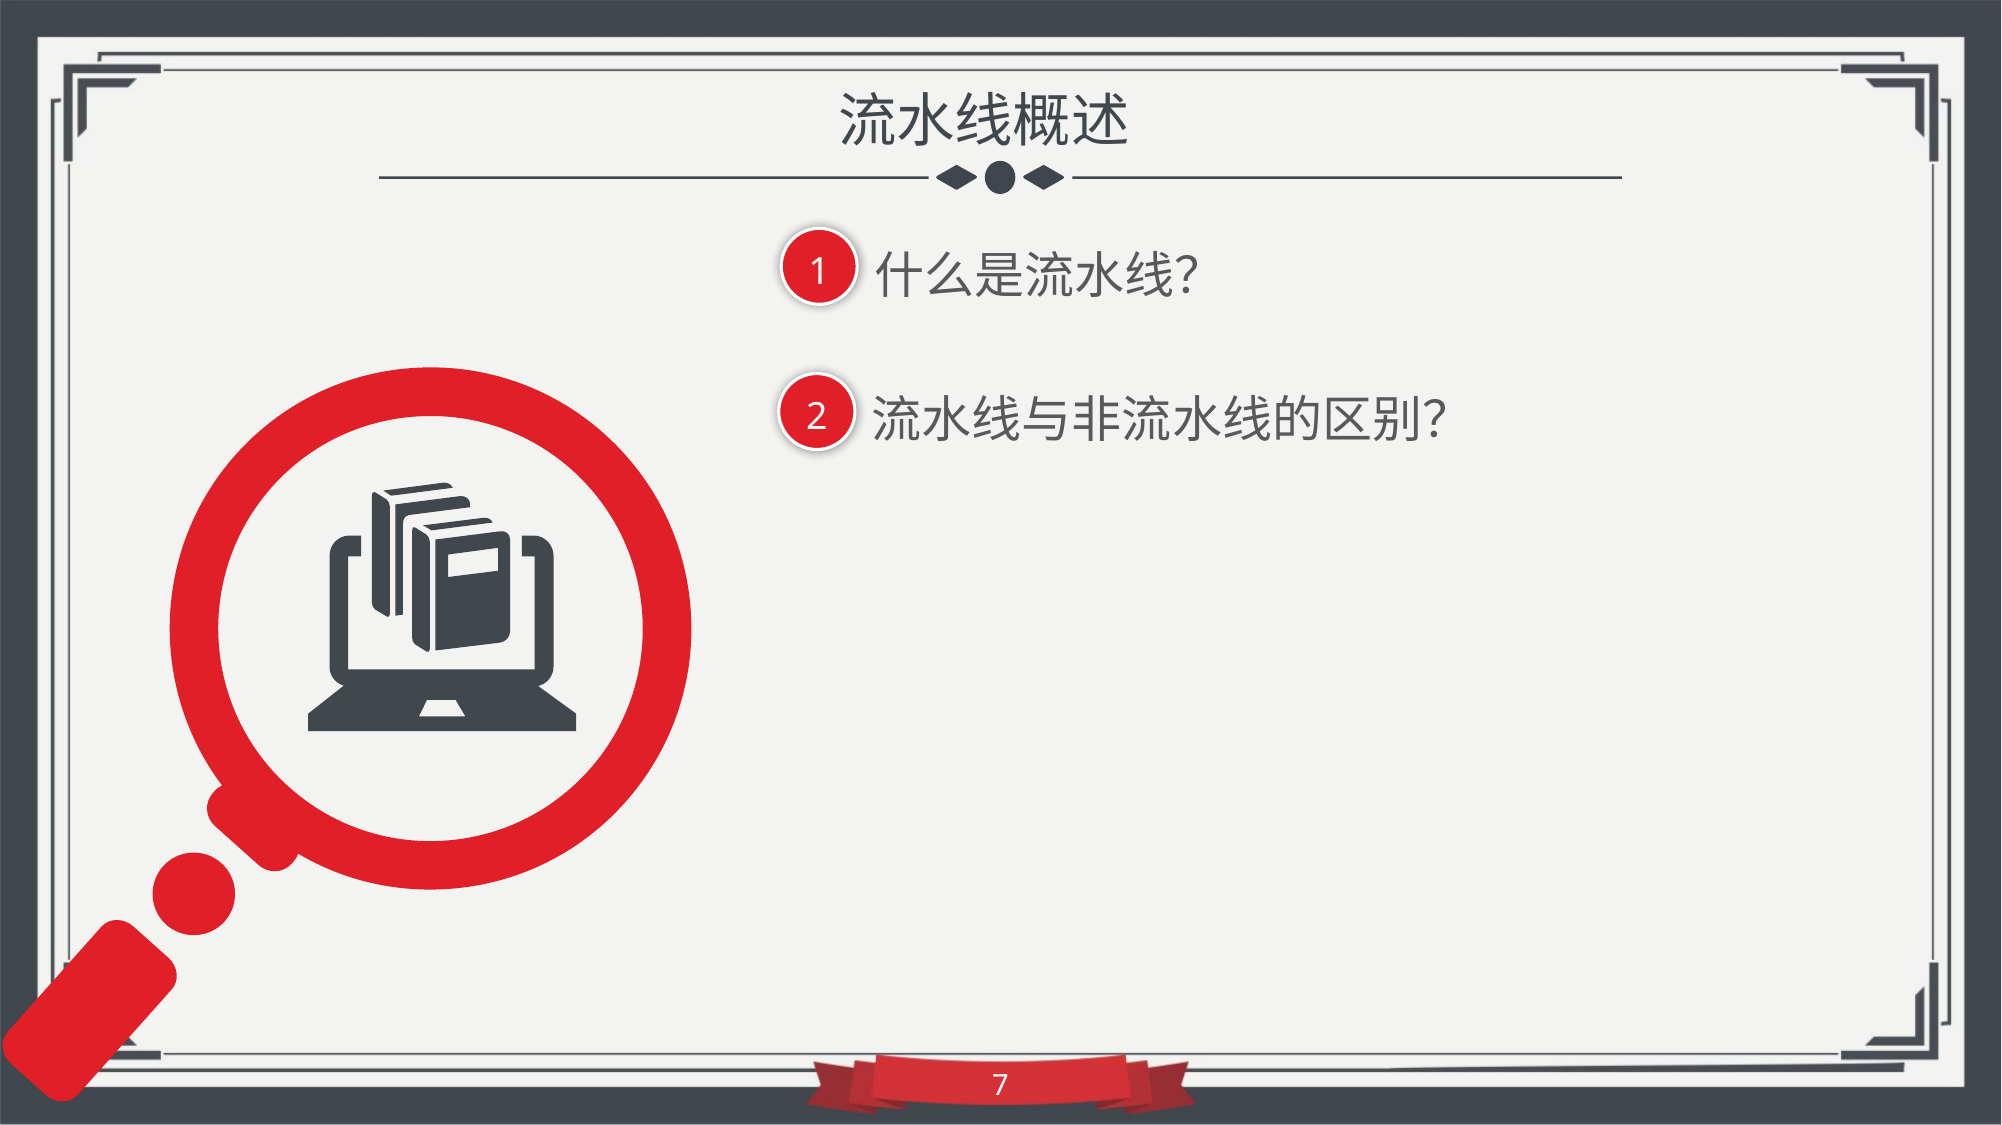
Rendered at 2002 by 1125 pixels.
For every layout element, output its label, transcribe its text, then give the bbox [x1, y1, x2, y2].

text_box 流水线与非流水线的区别？ [857, 379, 1829, 455]
text_box 什么是流水线？ [859, 235, 1835, 311]
picture [0, 0, 2002, 1125]
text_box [378, 160, 1623, 195]
text_box [383, 482, 453, 496]
text_box [2, 920, 177, 1102]
text_box 1 [781, 228, 858, 305]
text_box [423, 517, 493, 531]
text_box [371, 492, 390, 617]
text_box [435, 531, 511, 651]
text_box 流水线概述 [636, 83, 1332, 154]
text_box [412, 527, 430, 652]
text_box 2 [778, 373, 855, 450]
text_box [169, 367, 692, 890]
text_box [152, 852, 236, 936]
text_box [308, 535, 577, 732]
text_box [395, 496, 471, 616]
